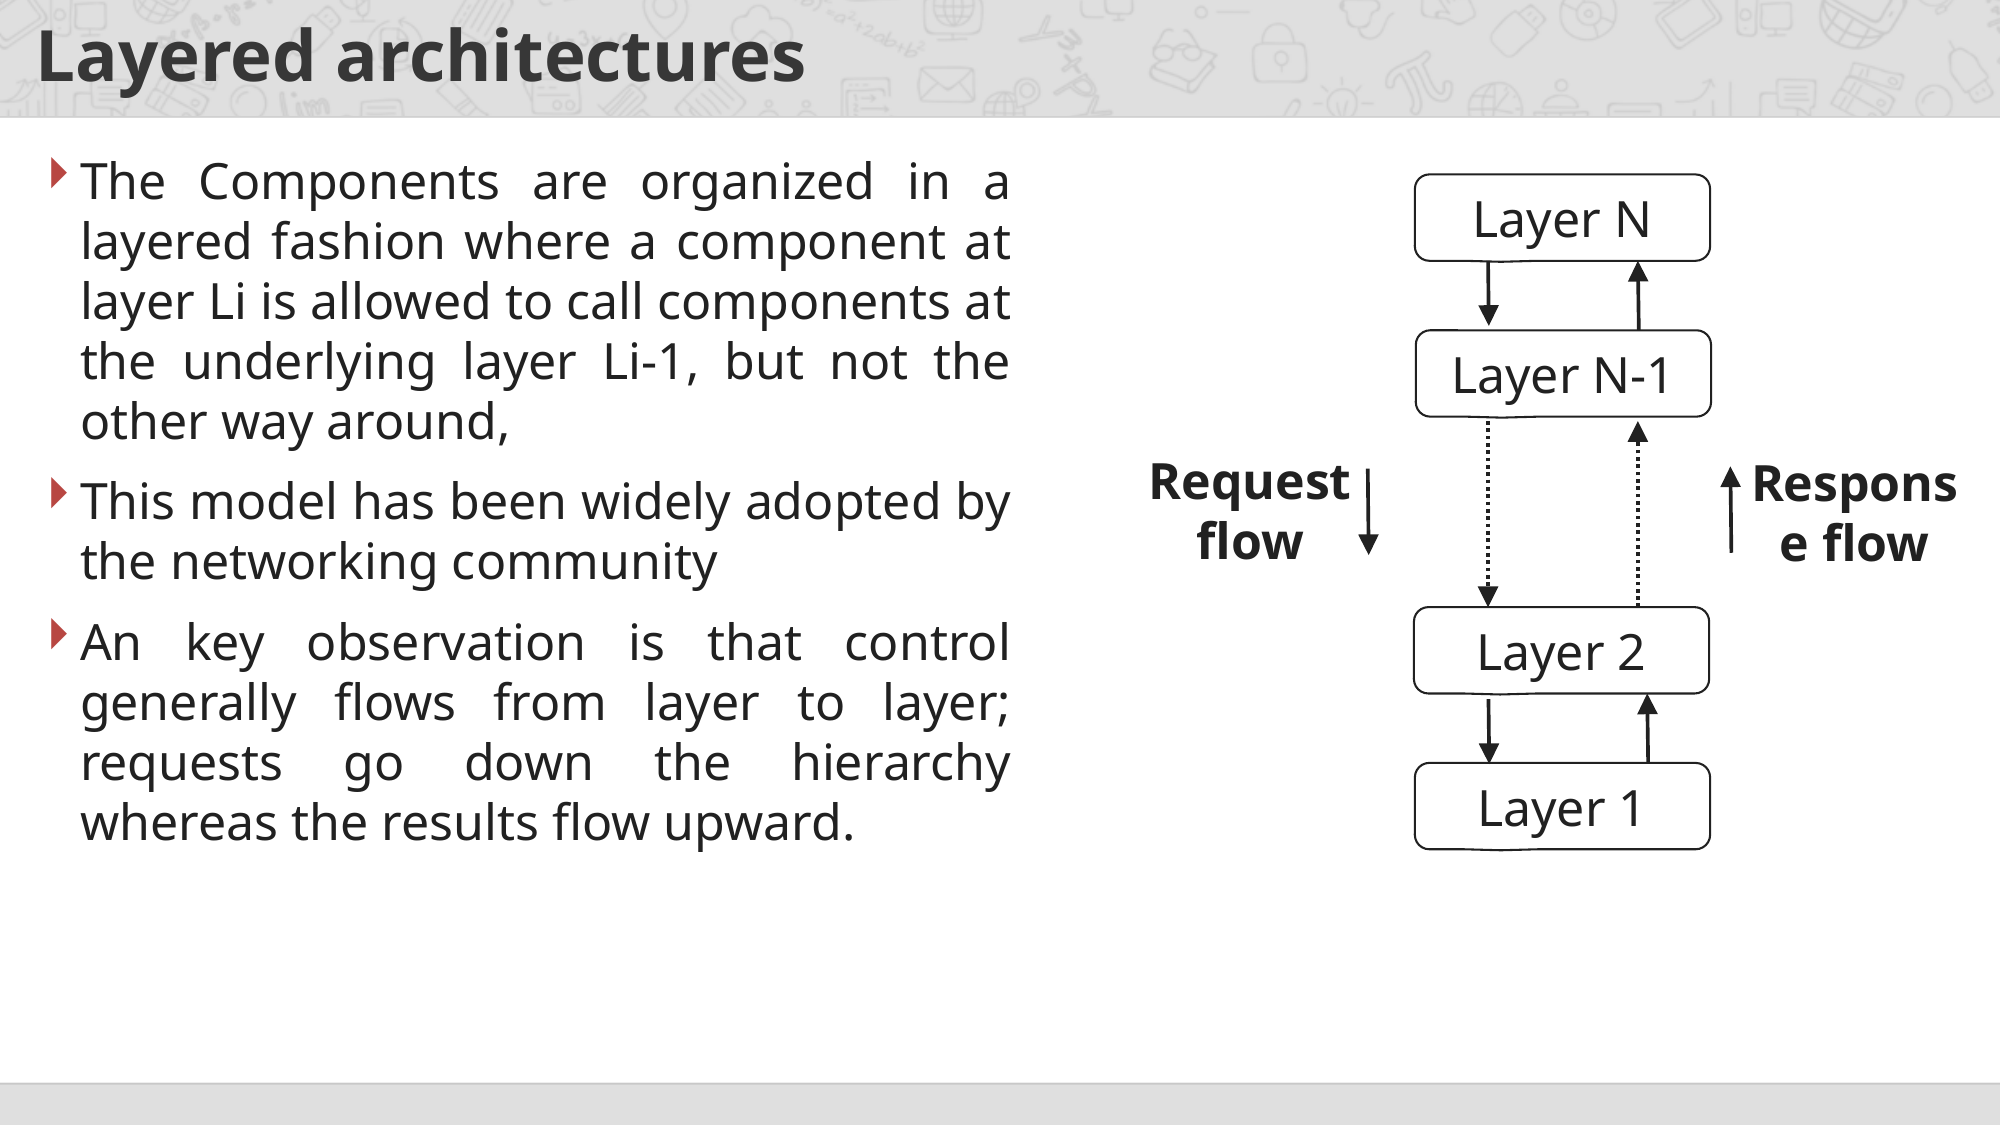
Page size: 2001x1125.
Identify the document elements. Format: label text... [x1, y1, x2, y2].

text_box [1110, 174, 1985, 850]
list The Components are organized in a layered fashion where a component at layer Li is allowed to call components at the underlying layer Li-1, but not the other way around, This model has been widely adopted by the networking community An key observation is that control generally flows from layer to layer; requests go down the hierarchy whereas the results flow upward. [21, 141, 1027, 1059]
title Layered architectures [0, 0, 2000, 117]
